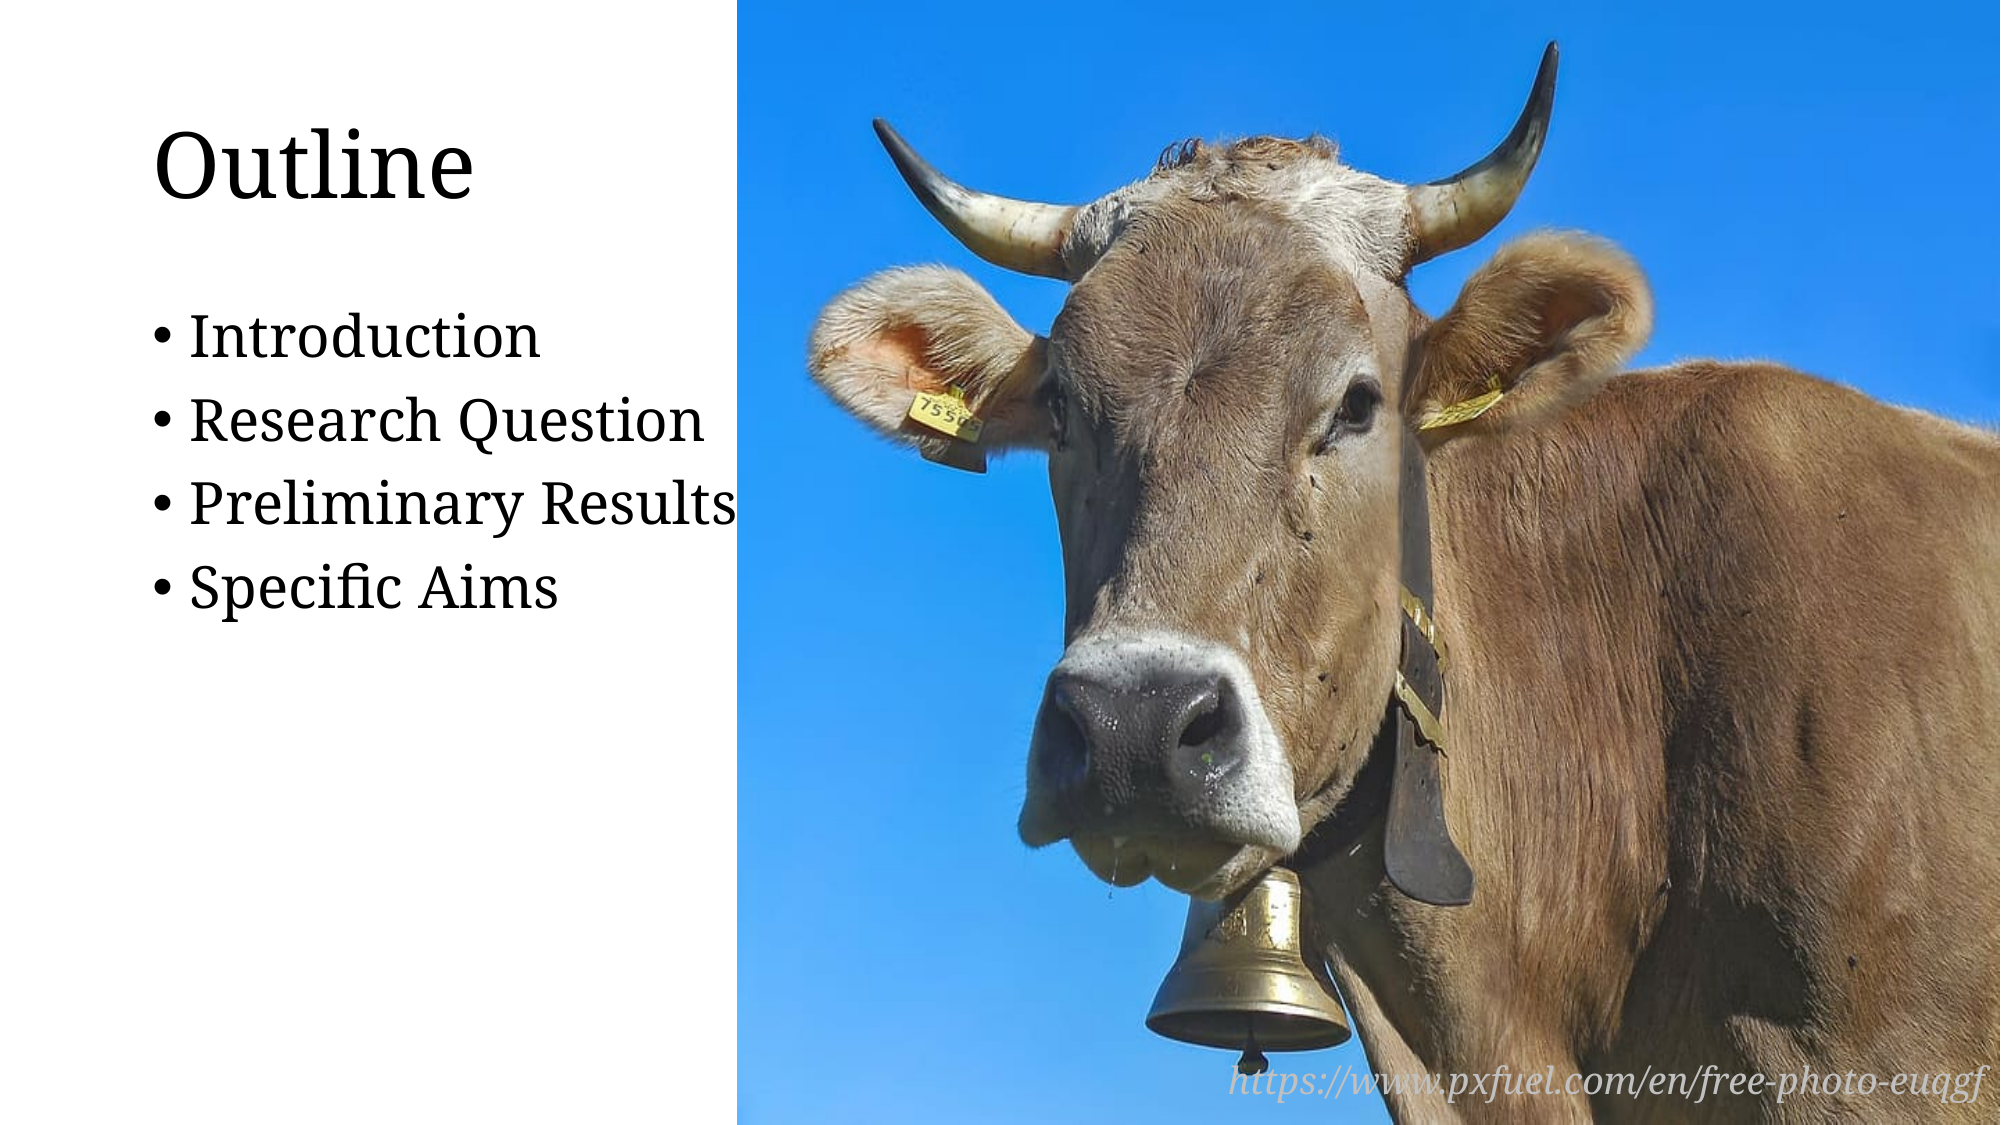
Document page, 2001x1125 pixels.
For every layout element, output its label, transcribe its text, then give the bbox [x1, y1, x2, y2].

picture [737, 0, 2000, 1125]
title Outline [137, 59, 737, 278]
list Introduction Research Question Preliminary Results Specific Aims [137, 299, 737, 1014]
